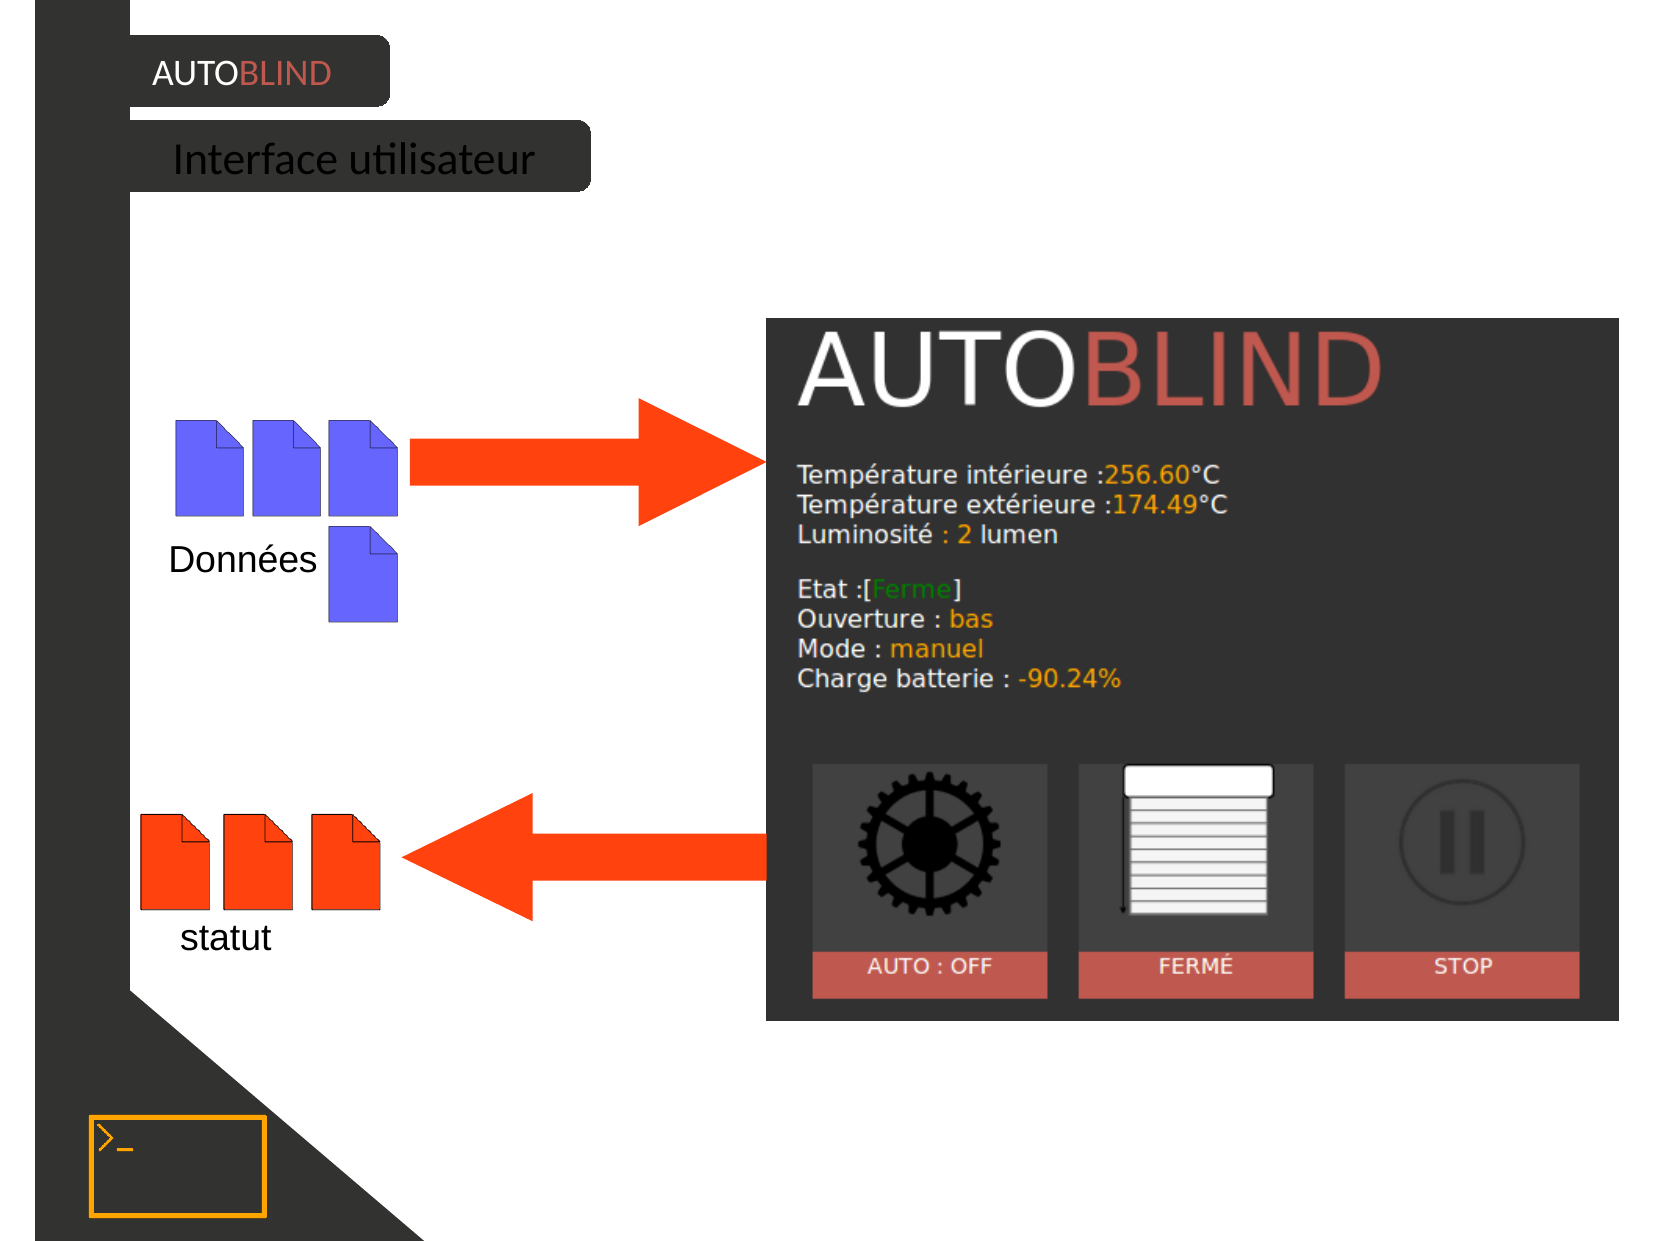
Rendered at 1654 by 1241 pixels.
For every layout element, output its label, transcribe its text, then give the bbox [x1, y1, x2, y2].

text_box [118, 1114, 425, 1241]
text_box [35, 0, 130, 1241]
text_box [118, 980, 269, 1108]
picture [129, 802, 389, 920]
text_box [401, 793, 761, 922]
text_box statut [165, 929, 367, 1004]
text_box Interface utilisateur [118, 120, 591, 192]
text_box AUTOBLIND [130, 35, 390, 107]
text_box [409, 398, 761, 527]
picture [766, 318, 1619, 1021]
text_box Données [153, 527, 319, 626]
picture [82, 1109, 272, 1223]
picture [170, 413, 402, 627]
